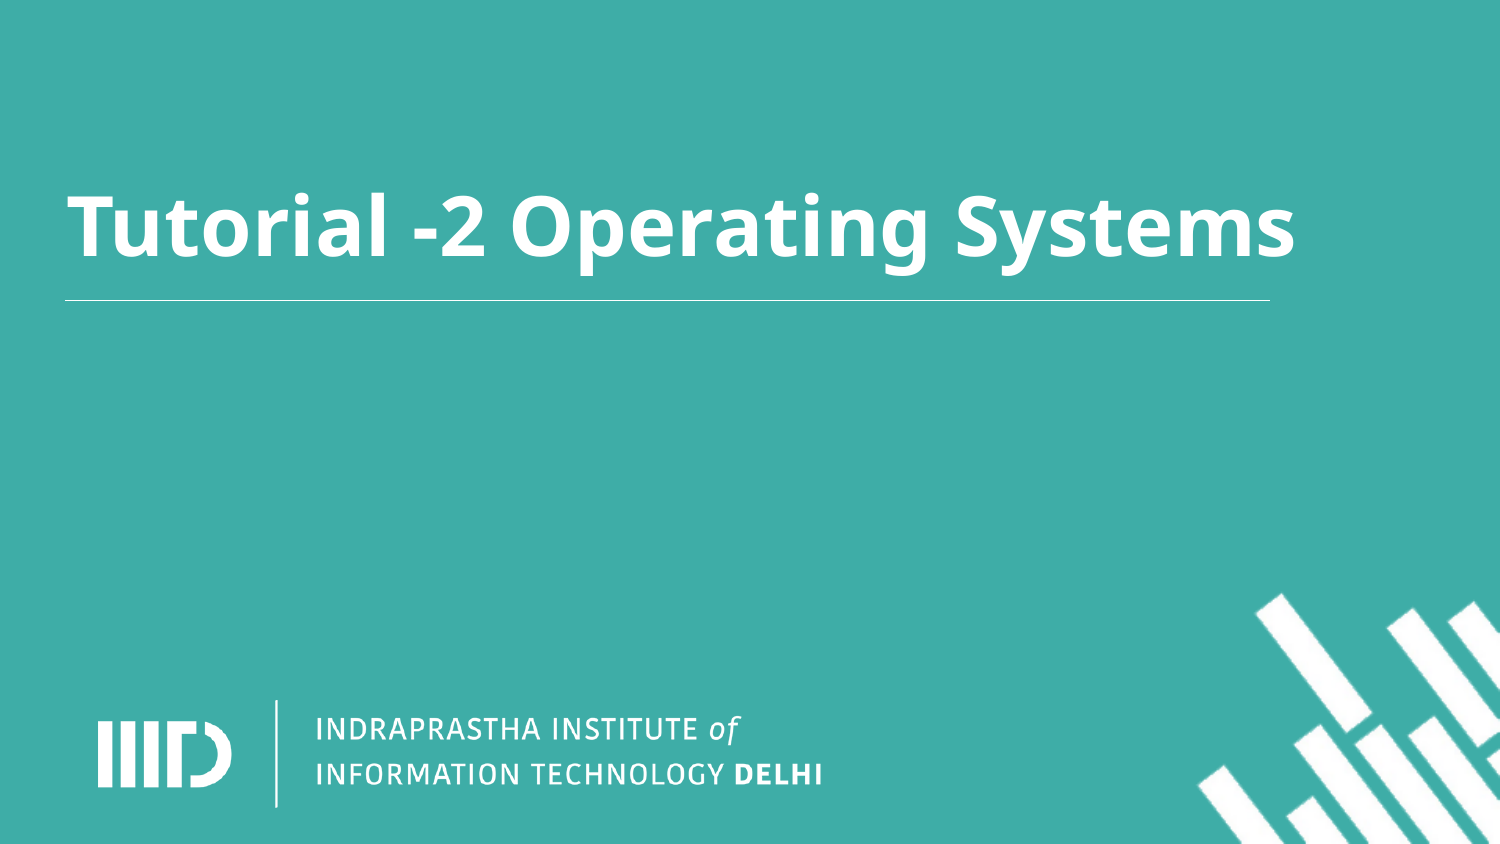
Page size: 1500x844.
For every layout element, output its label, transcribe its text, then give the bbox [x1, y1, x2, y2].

picture [64, 671, 855, 830]
picture [1154, 578, 1500, 844]
title Tutorial -2 Operating Systems [51, 158, 1316, 289]
